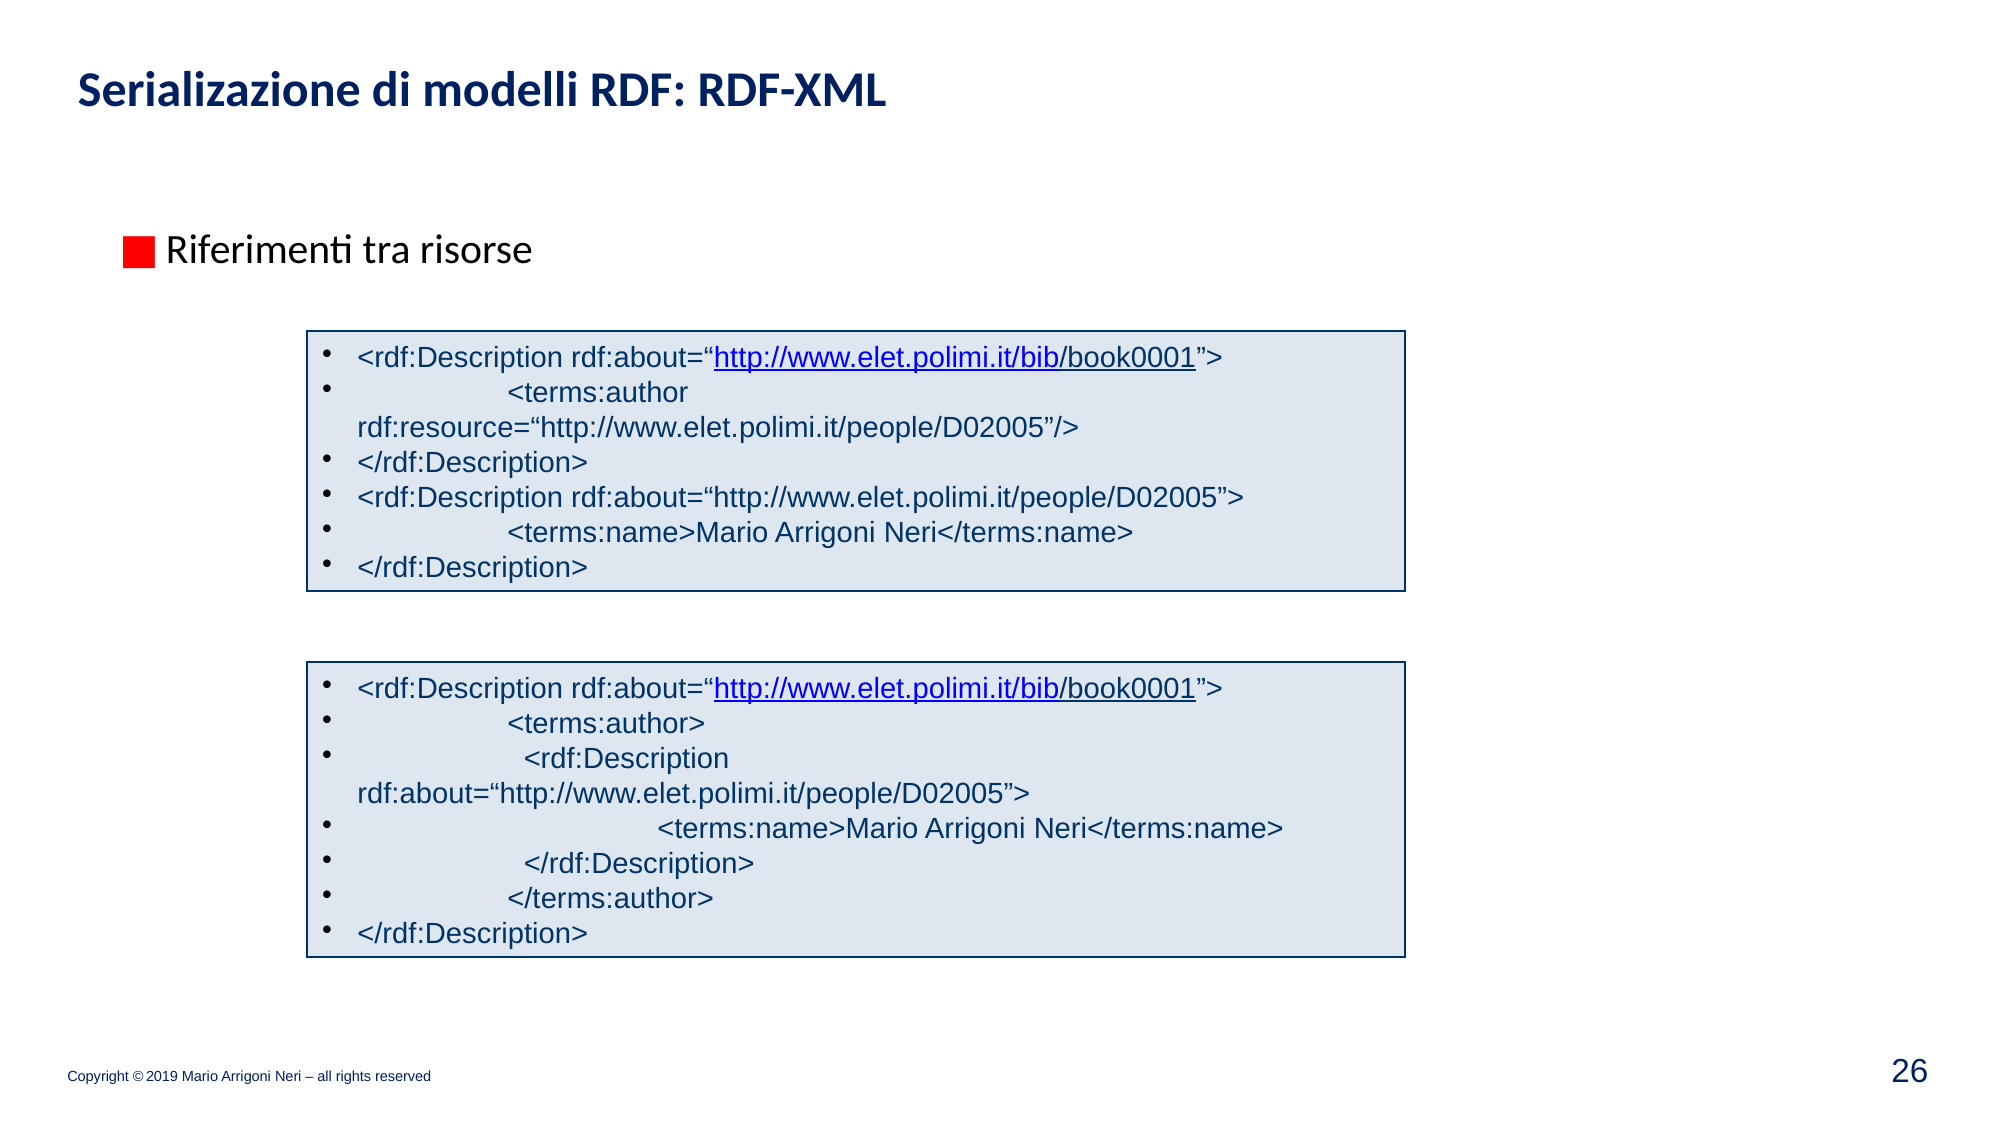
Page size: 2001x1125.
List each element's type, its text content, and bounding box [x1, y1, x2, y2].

text_box <rdf:Description rdf:about=“http://www.elet.polimi.it/bib/book0001”> <terms:author rdf:resource=“http://www.elet.polimi.it/people/D02005”/> </rdf:Description> <rdf:Description rdf:about=“http://www.elet.polimi.it/people/D02005”> <terms:name>Mario Arrigoni Neri</terms:name> </rdf:Description> [307, 330, 1406, 591]
text_box Riferimenti tra risorse [63, 157, 1921, 988]
text_box Serializazione di modelli RDF: RDF-XML [63, 48, 1940, 146]
text_box 26 [1860, 1043, 1944, 1096]
text_box <rdf:Description rdf:about=“http://www.elet.polimi.it/bib/book0001”> <terms:author> <rdf:Description rdf:about=“http://www.elet.polimi.it/people/D02005”> <terms:name>Mario Arrigoni Neri</terms:name> </rdf:Description> </terms:author> </rdf:Description> [307, 661, 1406, 957]
